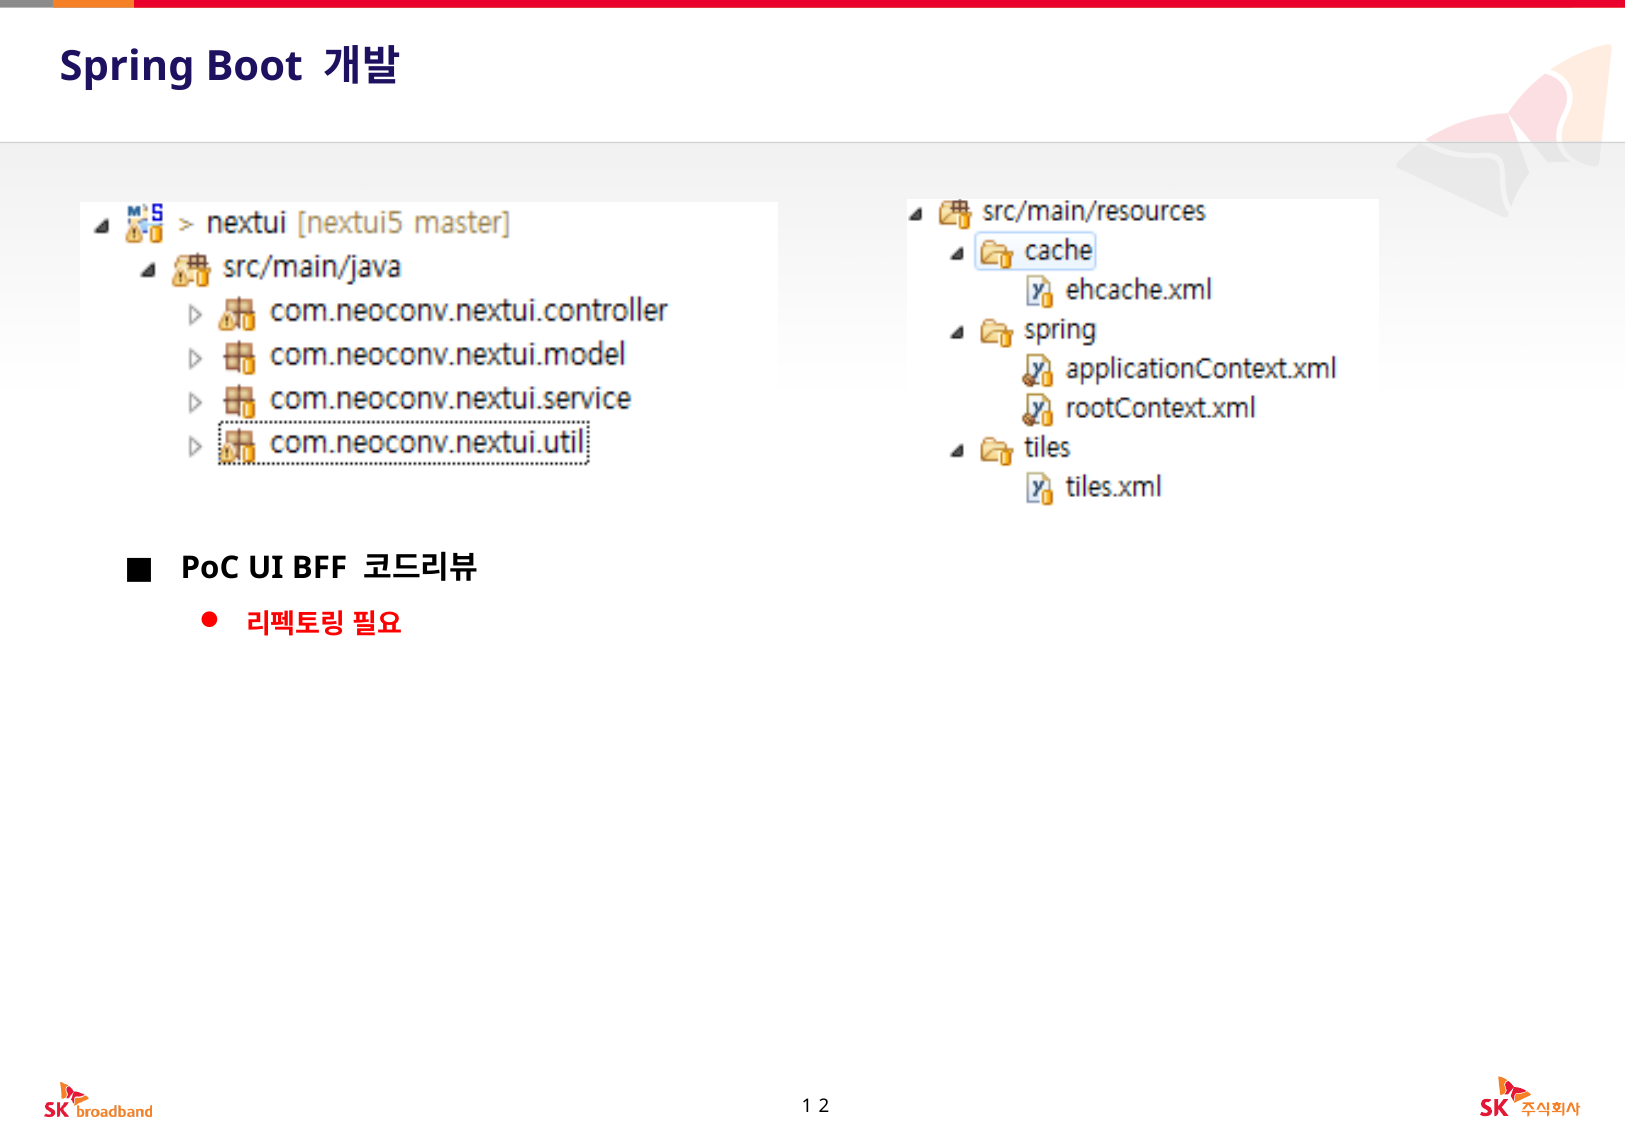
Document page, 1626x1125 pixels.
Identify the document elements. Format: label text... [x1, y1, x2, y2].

list PoC UI BFF 코드리뷰 리펙토링 필요 [109, 521, 1244, 728]
picture [0, 0, 1625, 1125]
title Spring Boot 개발 [44, 31, 1581, 91]
